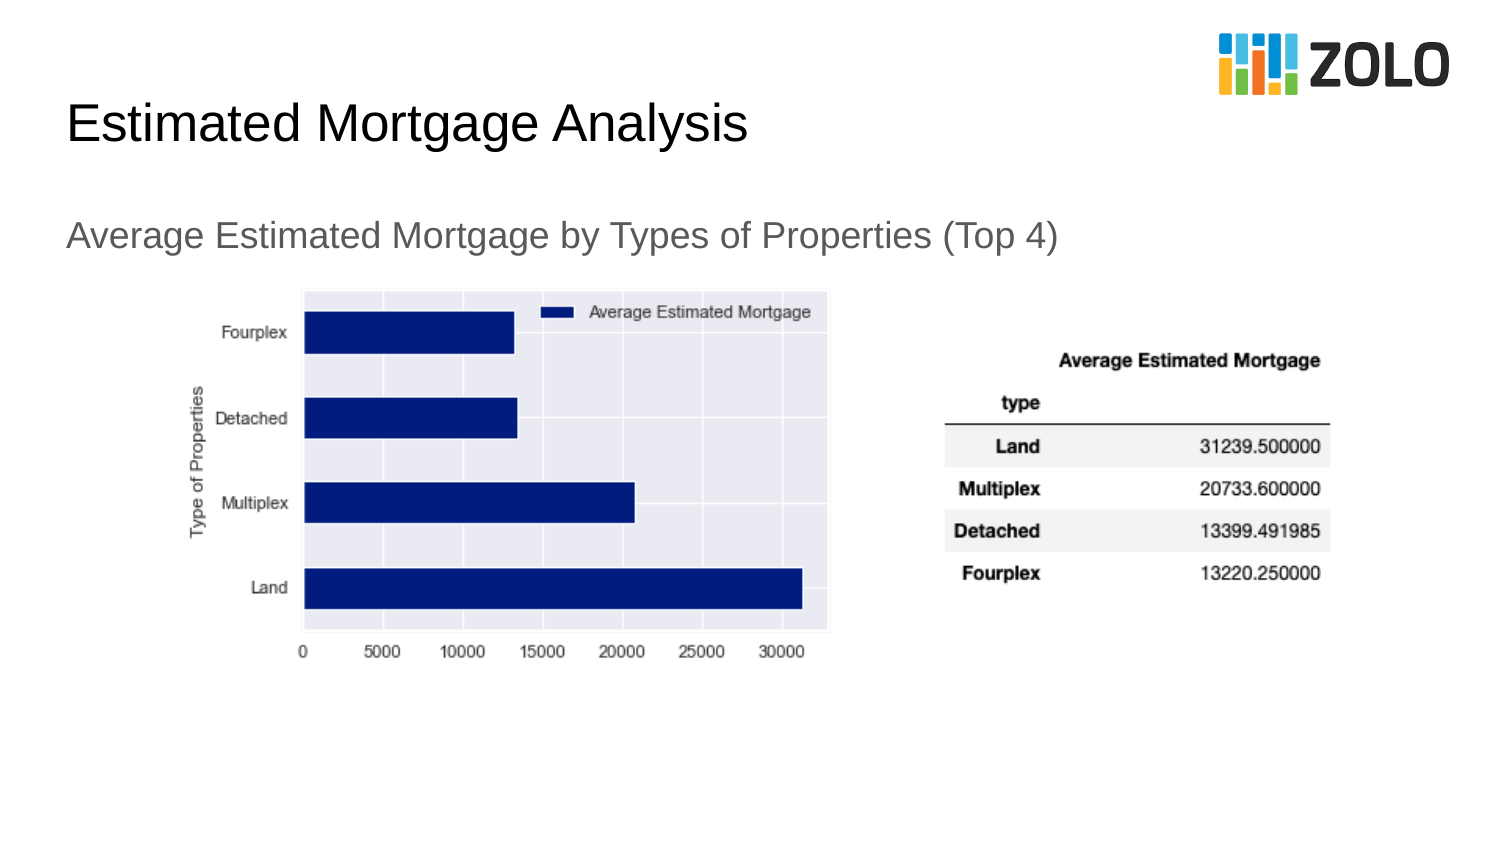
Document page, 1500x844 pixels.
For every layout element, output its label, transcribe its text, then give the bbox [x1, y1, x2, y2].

picture [942, 336, 1332, 603]
list Average Estimated Mortgage by Types of Properties (Top 4) [51, 189, 1449, 750]
picture [181, 279, 837, 673]
title Estimated Mortgage Analysis [51, 72, 1449, 167]
picture [1218, 33, 1450, 95]
